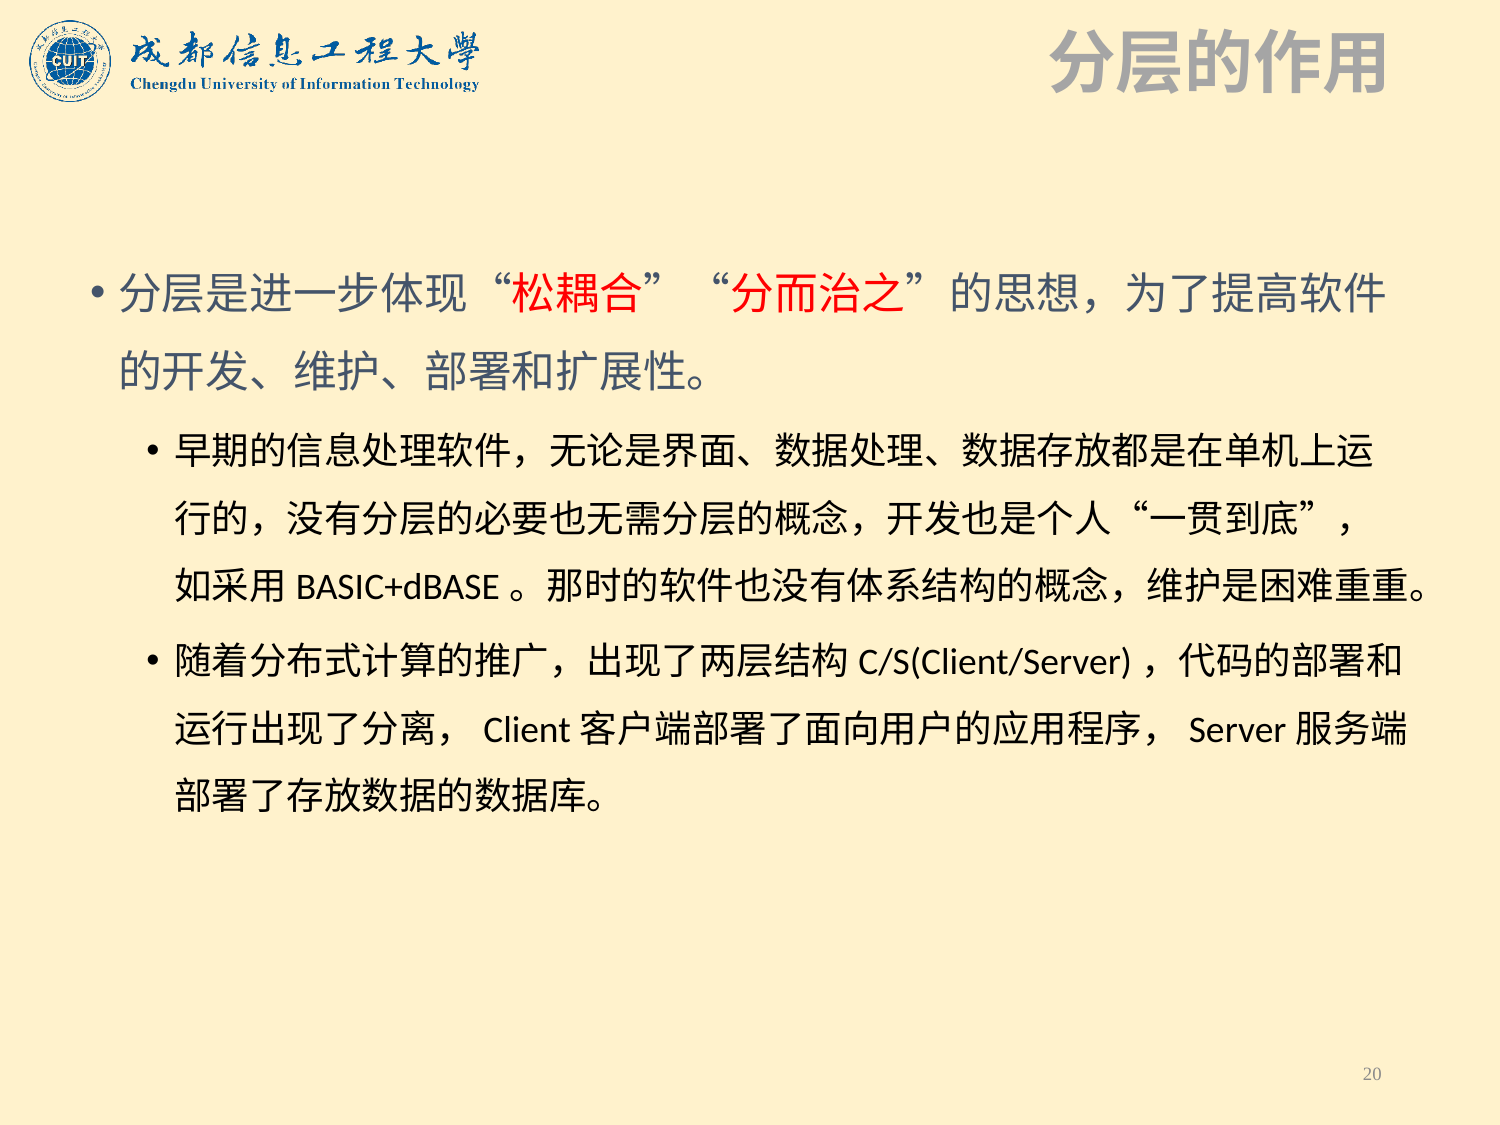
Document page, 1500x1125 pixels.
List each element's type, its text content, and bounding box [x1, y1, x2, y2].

picture [29, 20, 112, 102]
slide_number 20 [1059, 1042, 1397, 1103]
title 分层的作用 [112, 20, 1406, 110]
list 分层是进一步体现“松耦合”“分而治之”的思想，为了提高软件的开发、维护、部署和扩展性。 早期的信息处理软件，无论是界面、数据处理、数据存放都是在单机上运行的，没有分层的必要也无需分层的概念，开发也是个人“一贯到底”，如采用BASIC+dBASE。那时的软件也没有体系结构的概念，维护是困难重重。 随着分布式计算的推广，出现了两层结构C/S(Client/Server)，代码的部署和运行出现了分离，Client客户端部署了面向用户的应用程序，Server服务端部署了存放数据的数据库。 [75, 231, 1425, 1035]
